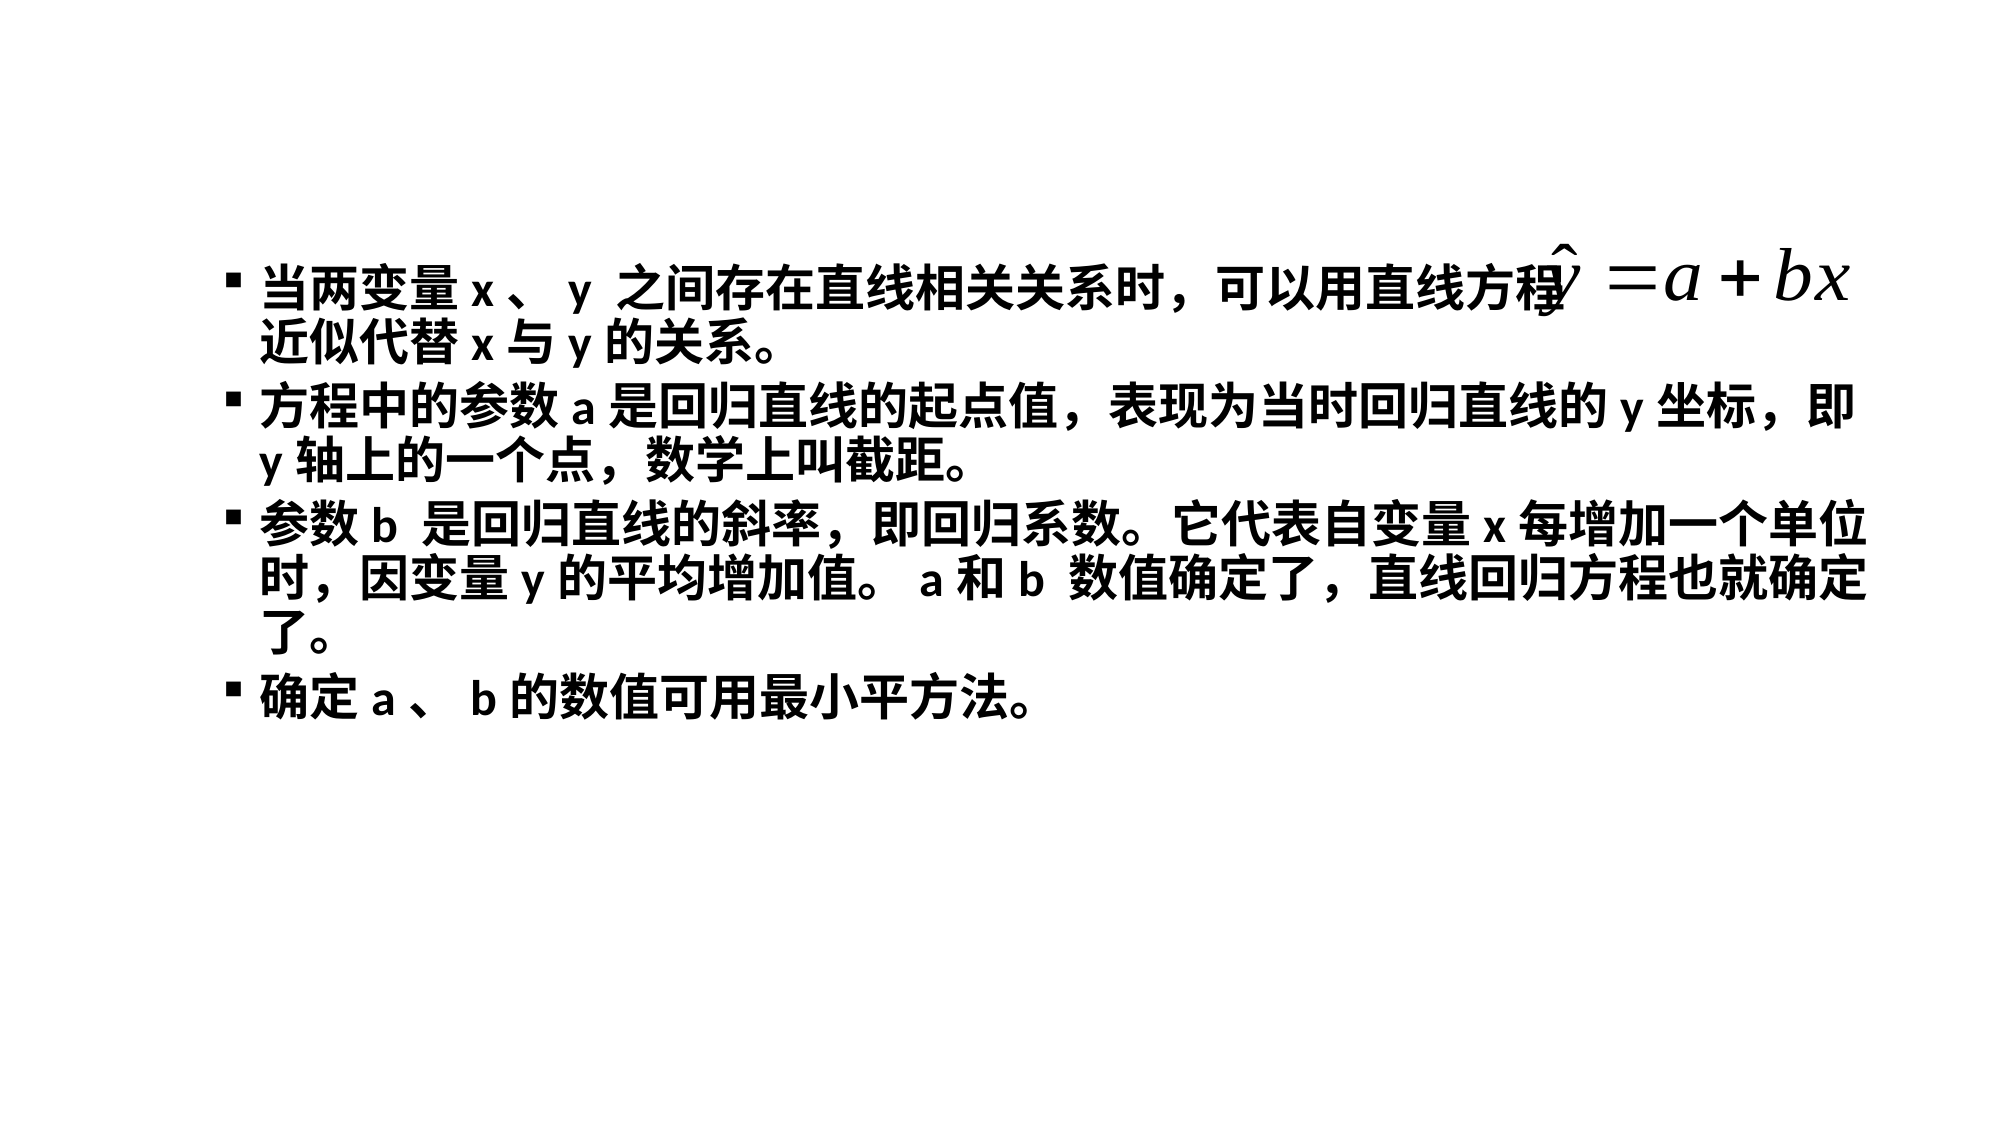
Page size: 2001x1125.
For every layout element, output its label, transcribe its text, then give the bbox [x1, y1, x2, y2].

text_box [1525, 231, 1864, 332]
list 当两变量x、y 之间存在直线相关关系时，可以用直线方程 近似代替x与y的关系。 方程中的参数a是回归直线的起点值，表现为当时回归直线的y坐标，即y轴上的一个点，数学上叫截距。 参数b 是回归直线的斜率，即回归系数。它代表自变量x每增加一个单位时，因变量y的平均增加值。a和b 数值确定了，直线回归方程也就确定了。 确定a、b的数值可用最小平方法。 [132, 255, 1904, 1047]
